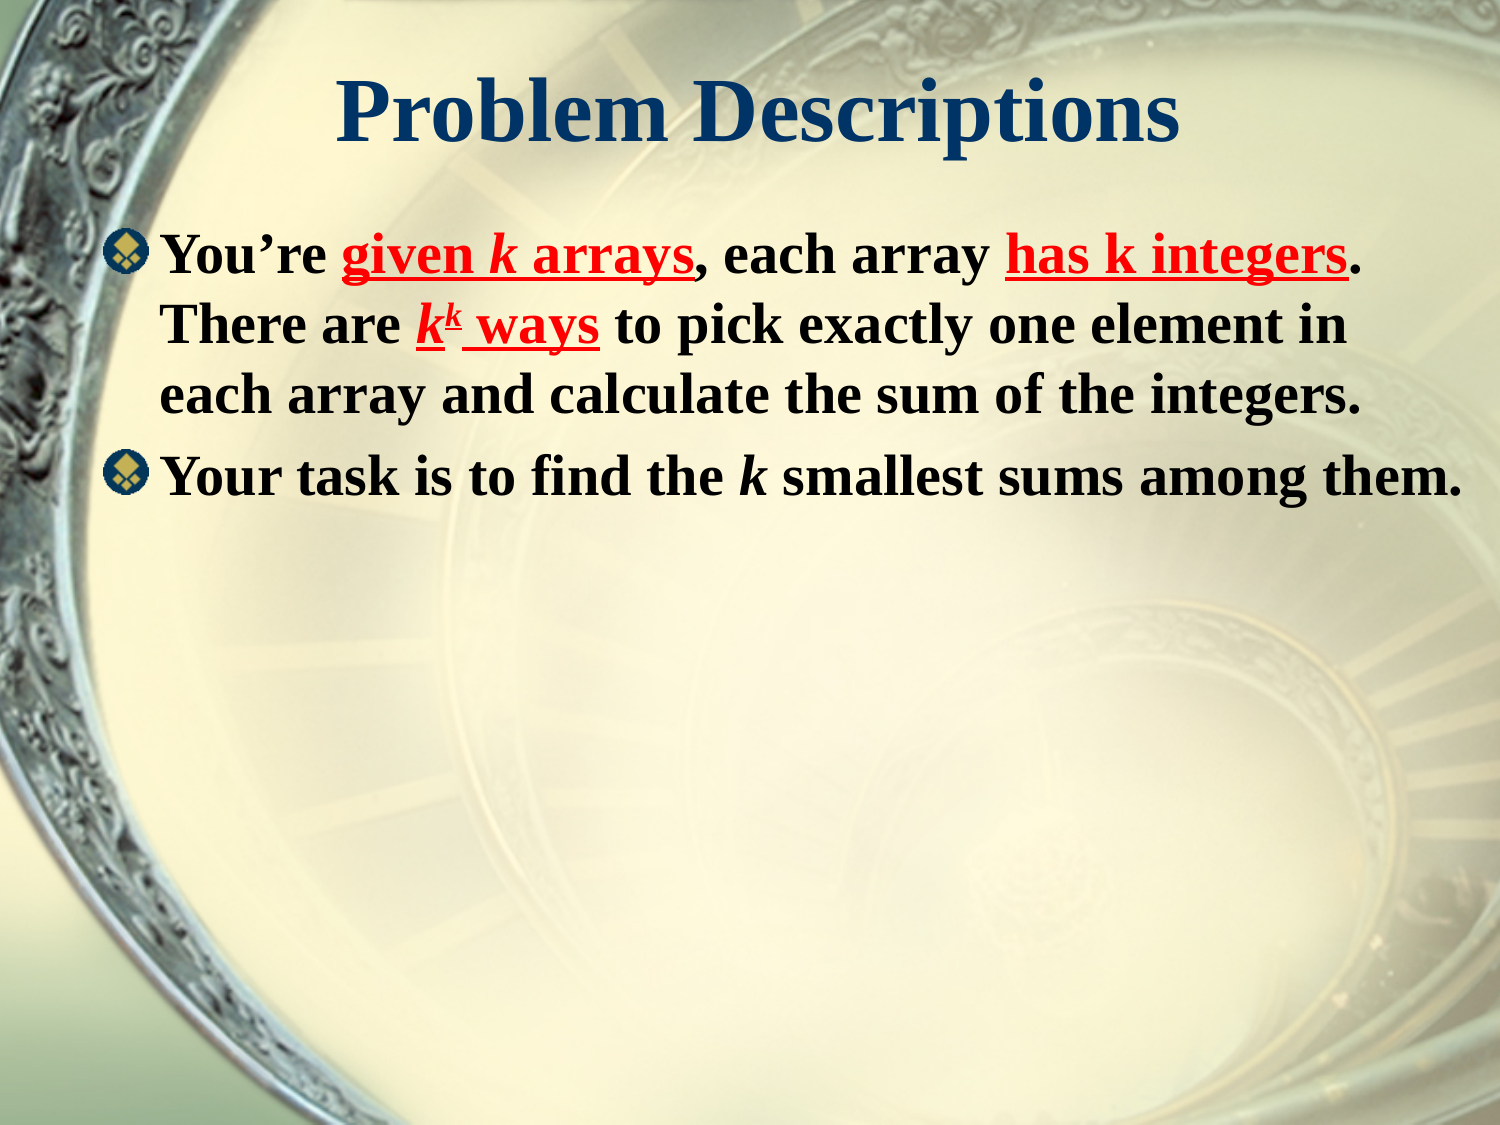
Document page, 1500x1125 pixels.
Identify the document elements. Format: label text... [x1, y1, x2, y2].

picture [0, 0, 1500, 1125]
title Problem Descriptions [159, 54, 1360, 192]
list You’re given k arrays, each array has k integers. There are kk ways to pick exactly one element in each array and calculate the sum of the integers. Your task is to find the k smallest sums among them. [88, 208, 1483, 1094]
